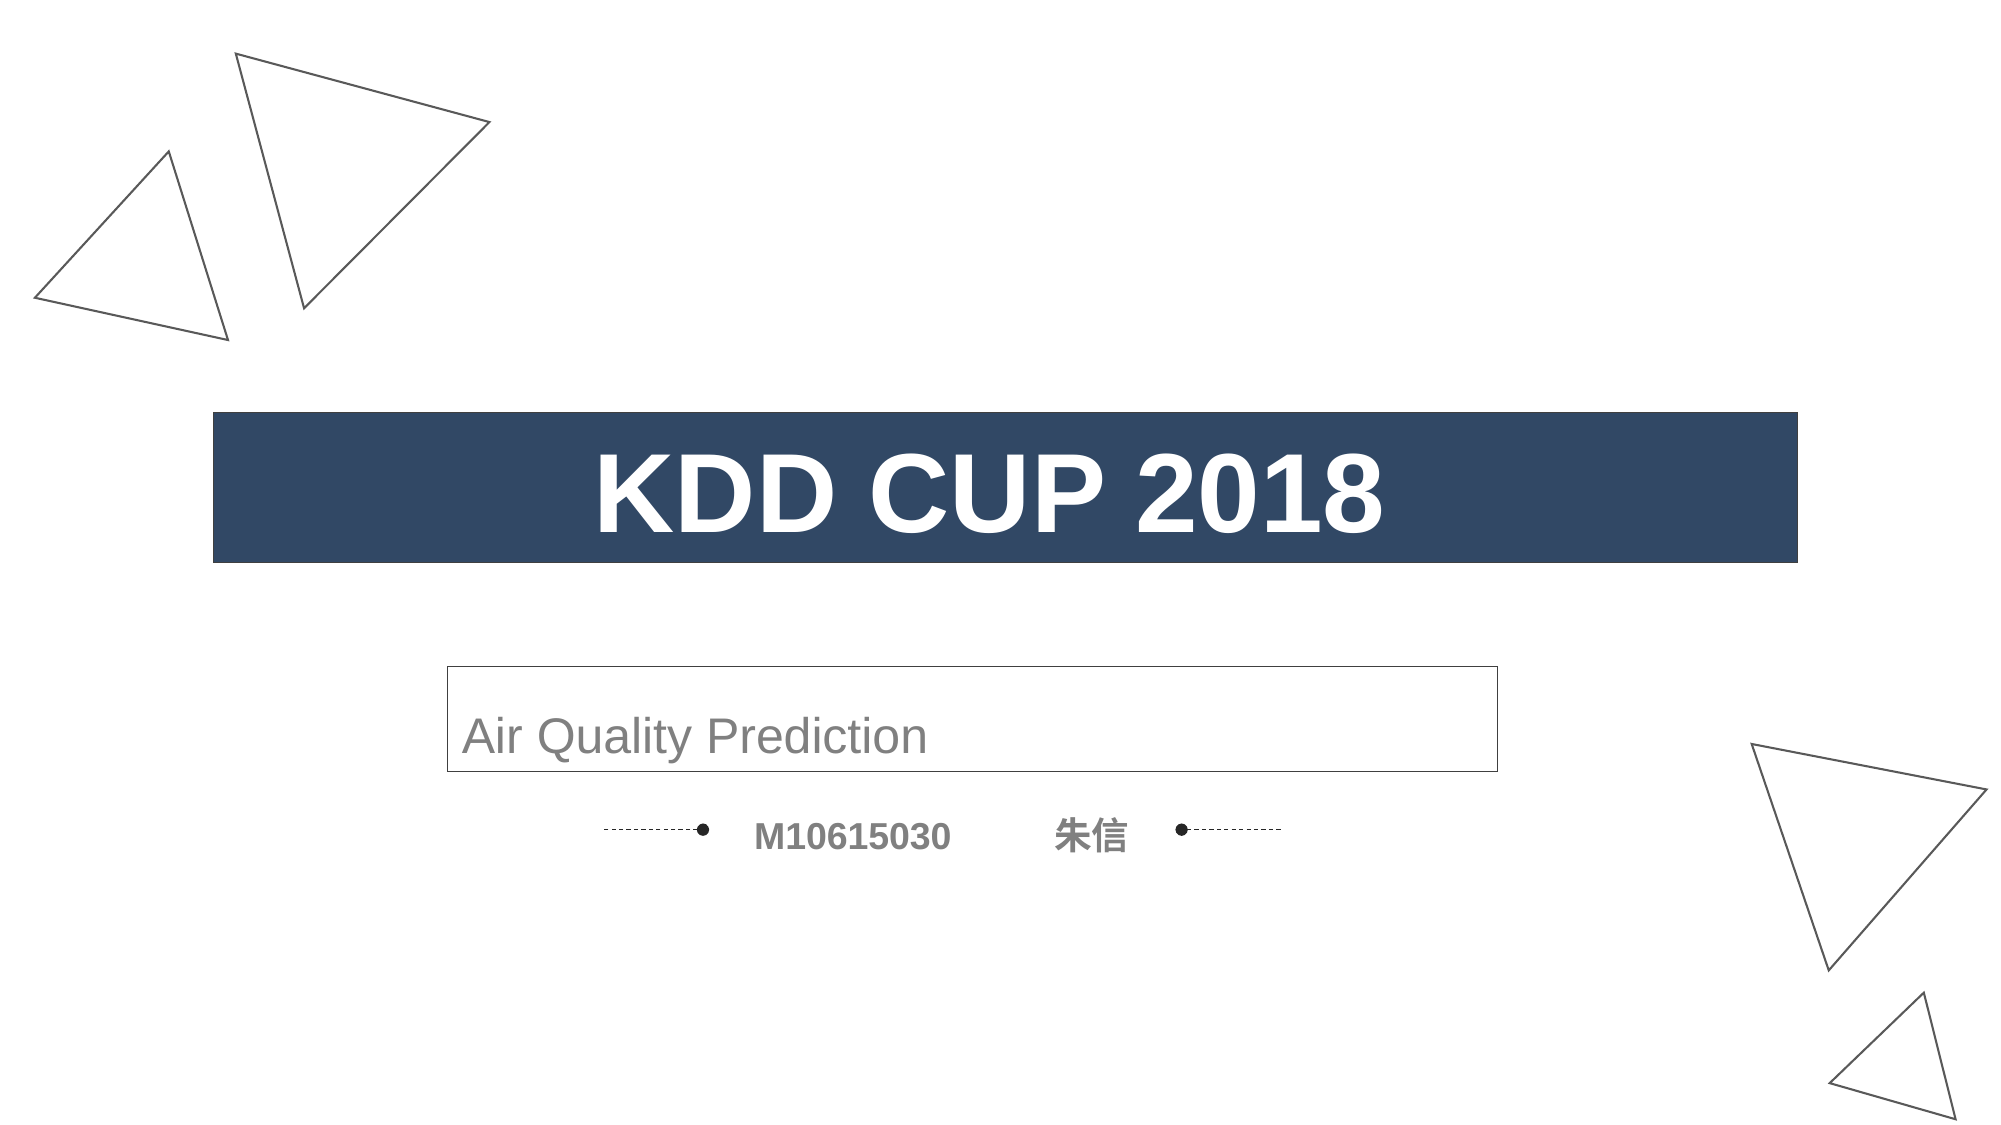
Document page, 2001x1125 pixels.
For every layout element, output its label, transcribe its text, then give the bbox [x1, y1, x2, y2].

text_box [1750, 742, 1989, 973]
text_box [32, 149, 230, 342]
text_box KDD CUP 2018 [213, 412, 1798, 563]
text_box [1827, 990, 1958, 1121]
text_box Air Quality Prediction [447, 666, 1498, 772]
text_box [234, 52, 492, 311]
text_box M10615030 朱信 [721, 811, 1162, 858]
